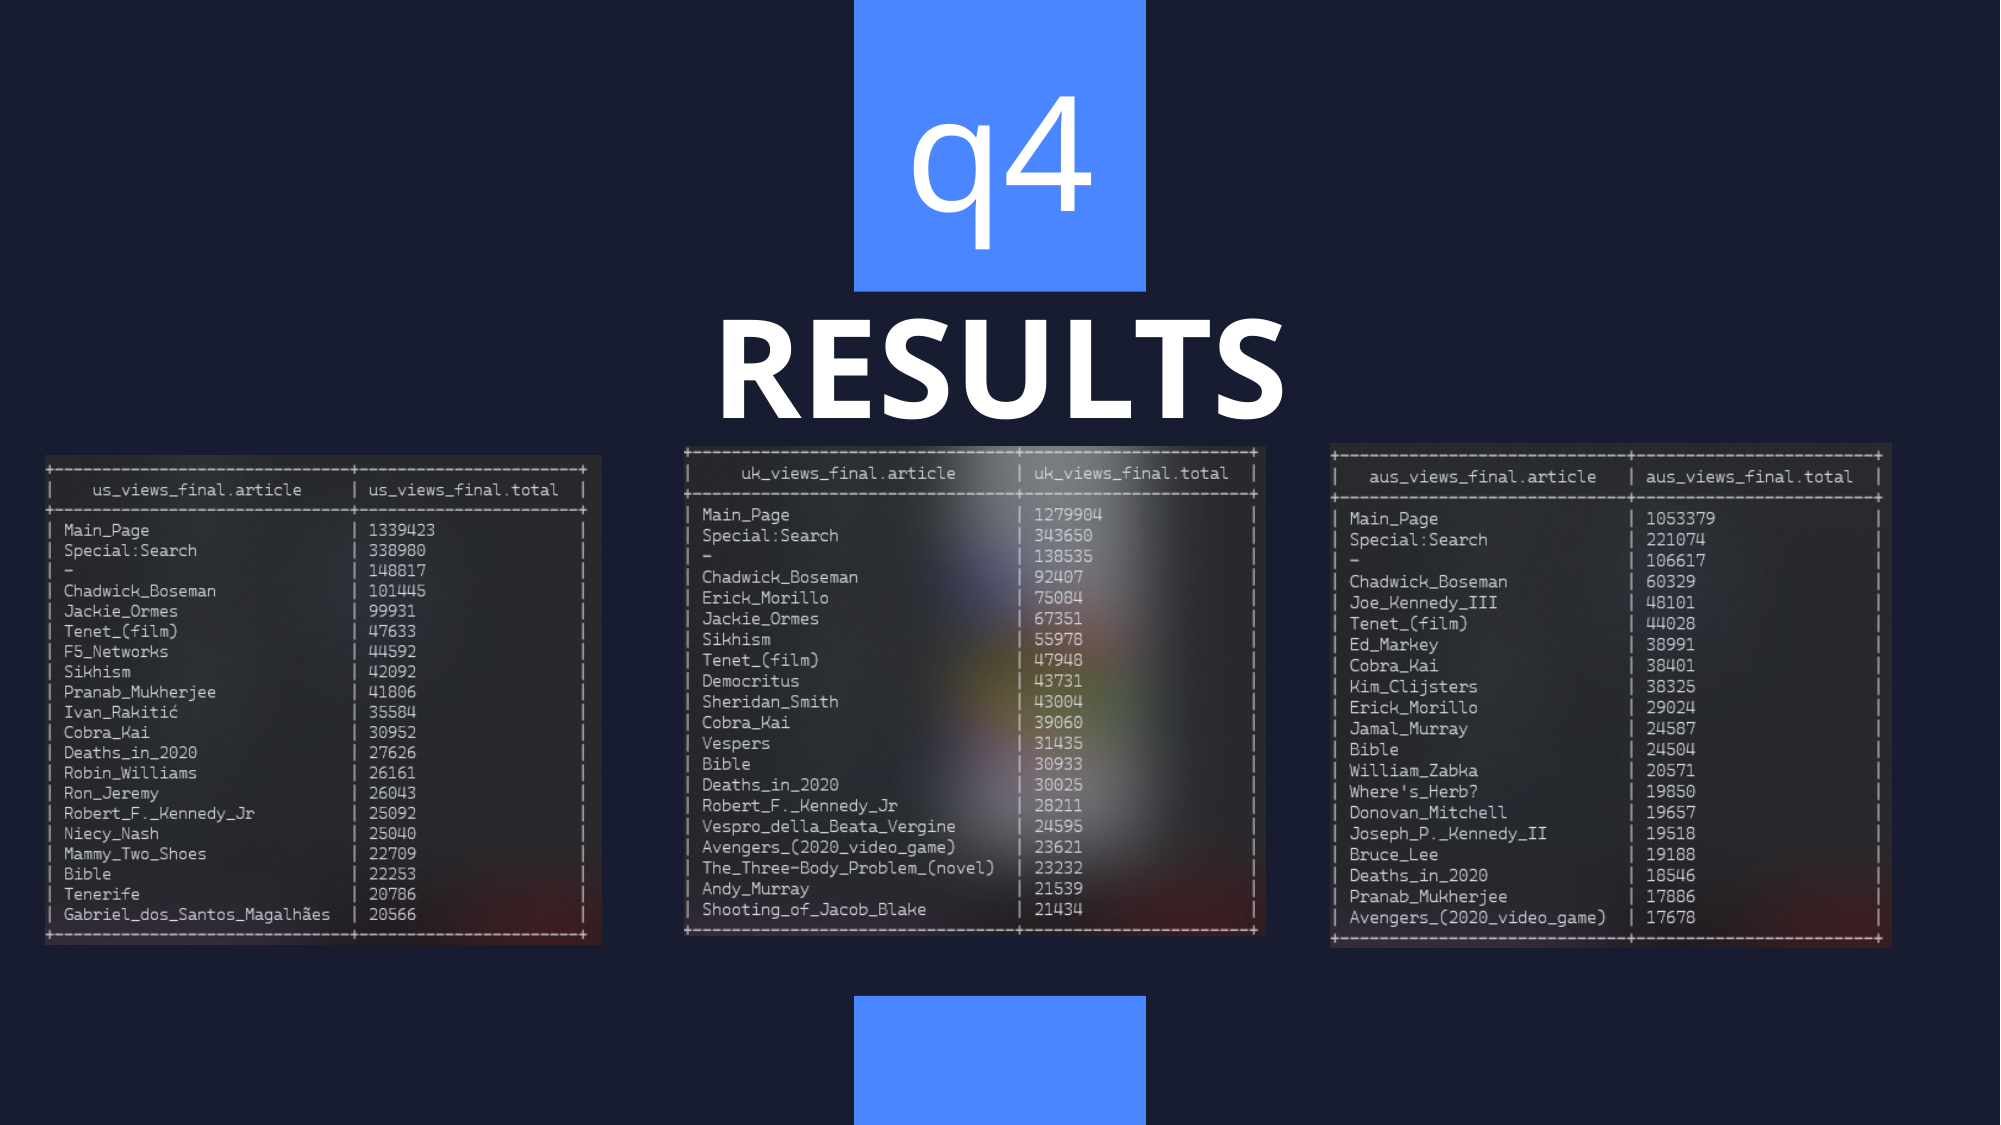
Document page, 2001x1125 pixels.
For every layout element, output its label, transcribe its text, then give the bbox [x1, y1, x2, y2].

text_box q4 [859, 43, 1141, 273]
picture [45, 455, 602, 945]
text_box [853, 995, 1147, 1125]
text_box [853, 0, 1147, 273]
picture [684, 446, 1266, 936]
text_box RESULTS [451, 273, 1549, 454]
picture [1330, 443, 1892, 948]
